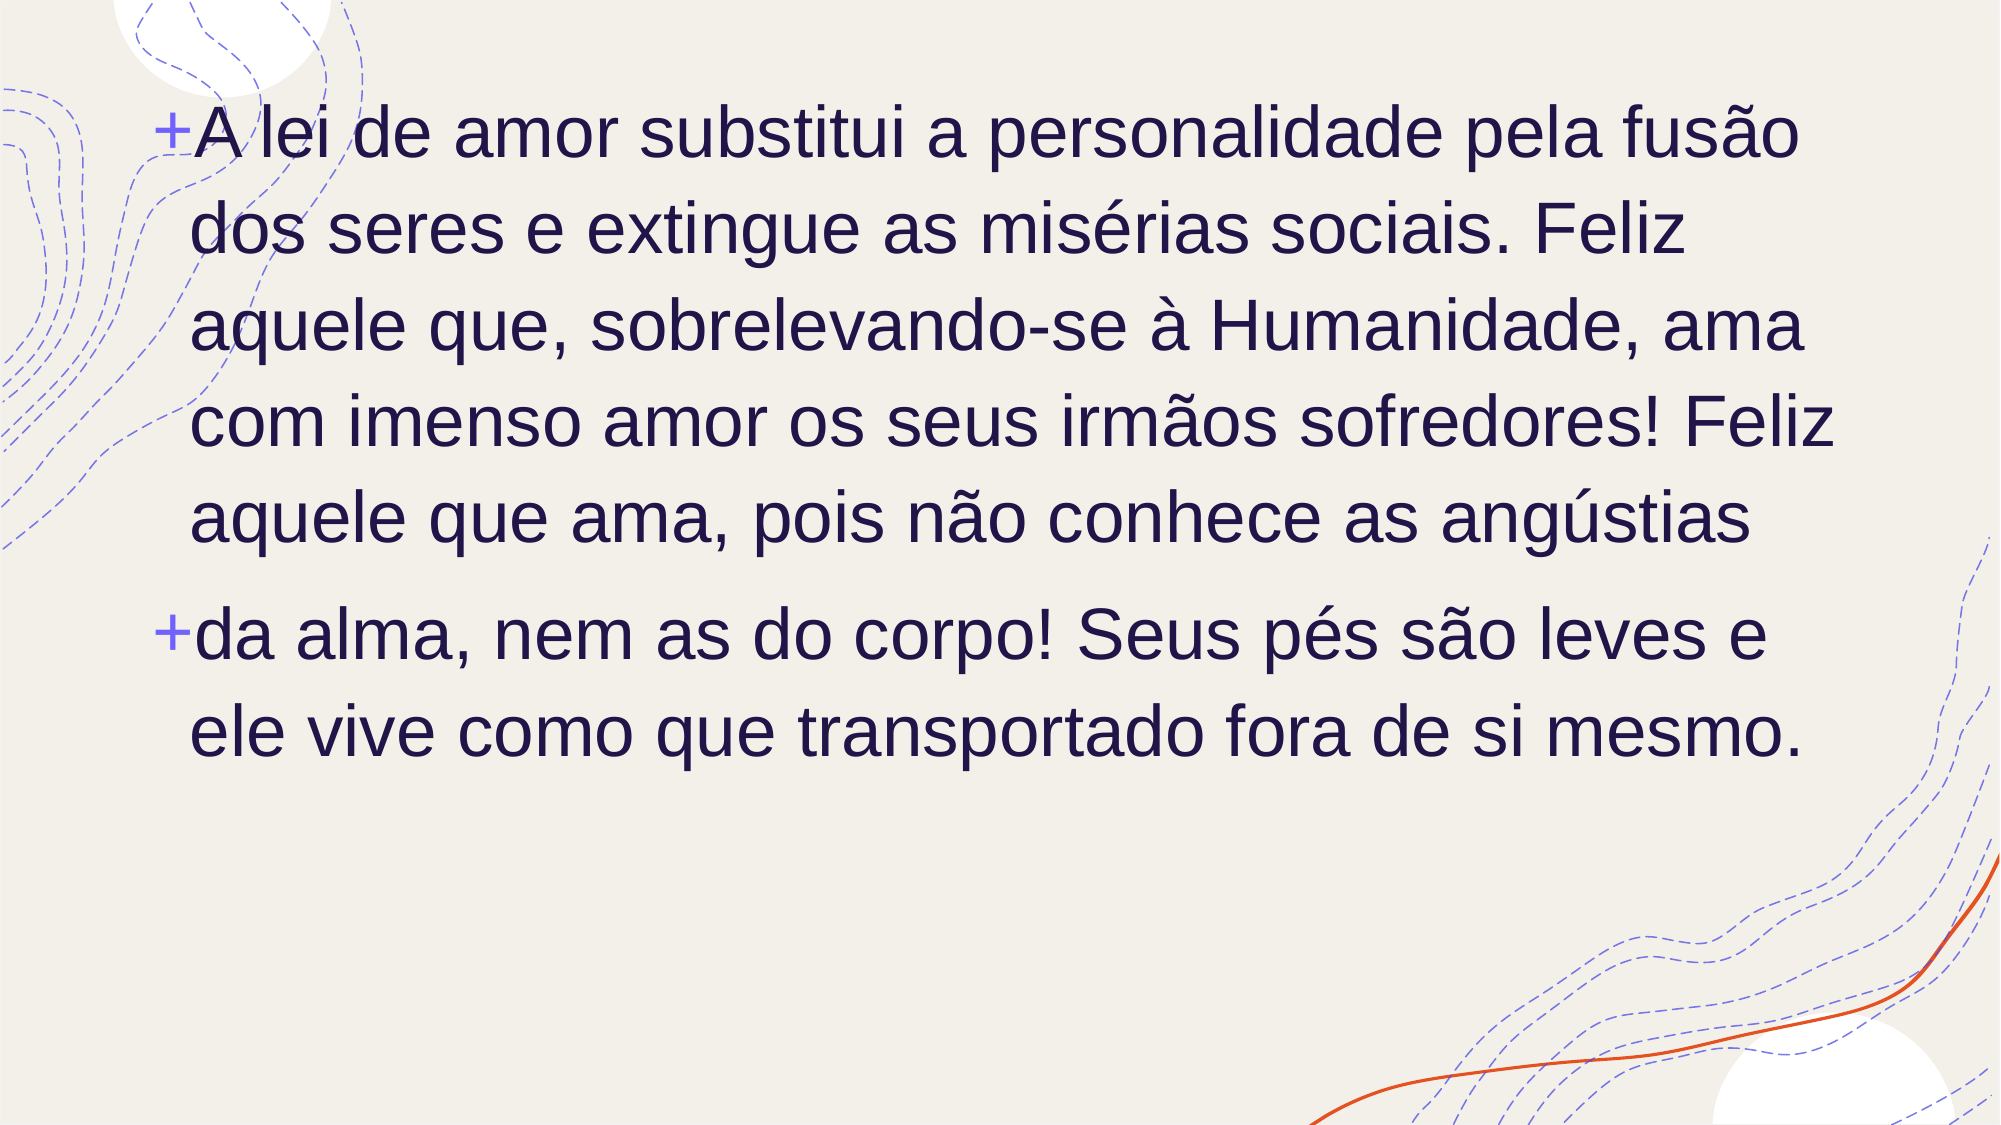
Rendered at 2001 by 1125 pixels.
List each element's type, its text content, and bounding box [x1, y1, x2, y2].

list A lei de amor substitui a personalidade pela fusão dos seres e extingue as misérias sociais. Feliz aquele que, sobrelevando-se à Humanidade, ama com imenso amor os seus irmãos sofredores! Feliz aquele que ama, pois não conhece as angústias da alma, nem as do corpo! Seus pés são leves e ele vive como que transportado fora de si mesmo. [137, 68, 1863, 1014]
